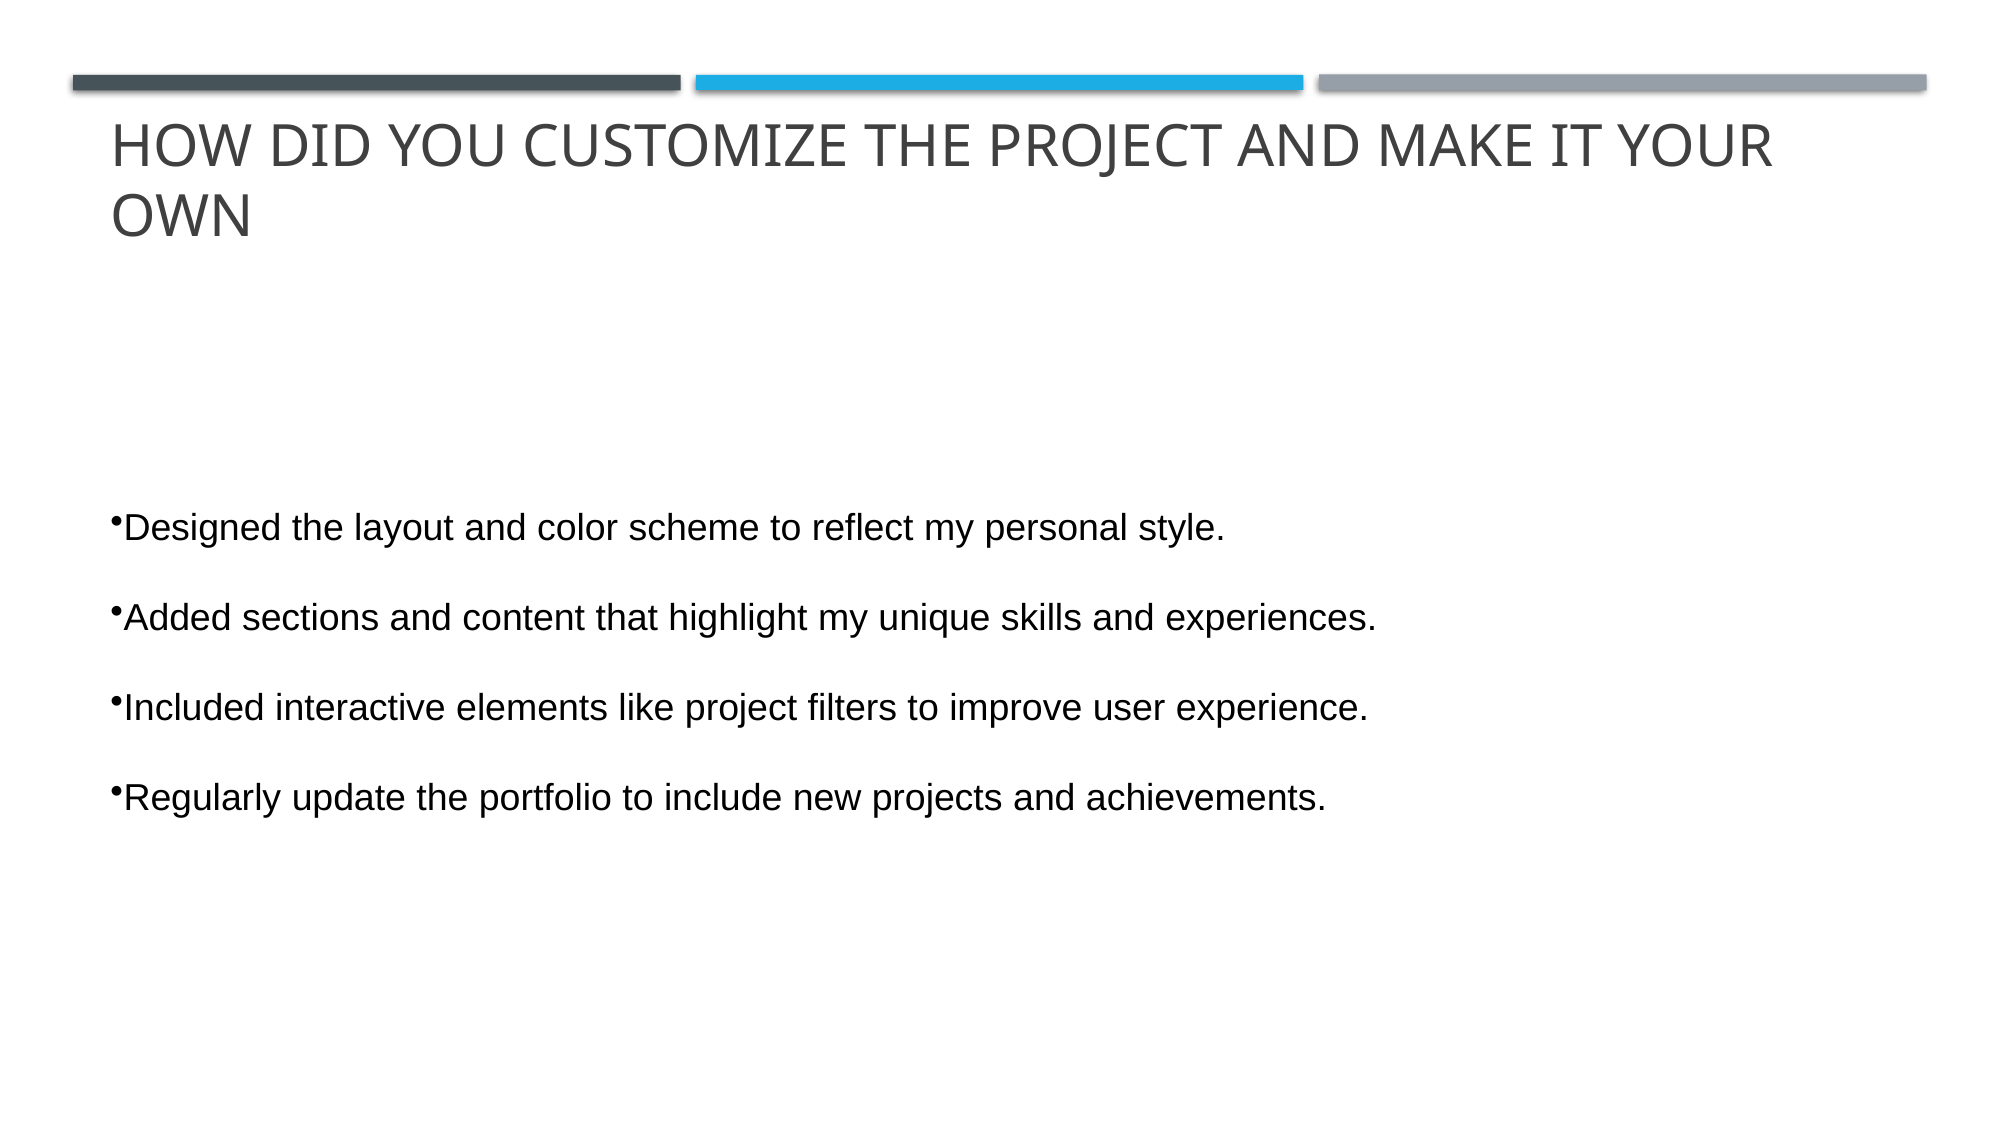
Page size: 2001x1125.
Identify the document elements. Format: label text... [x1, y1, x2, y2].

list Designed the layout and color scheme to reflect my personal style. Added sections and content that highlight my unique skills and experiences. Included interactive elements like project filters to improve user experience. Regularly update the portfolio to include new projects and achievements. [95, 312, 1408, 965]
title How did you customize the project and make it your own [95, 81, 1905, 276]
